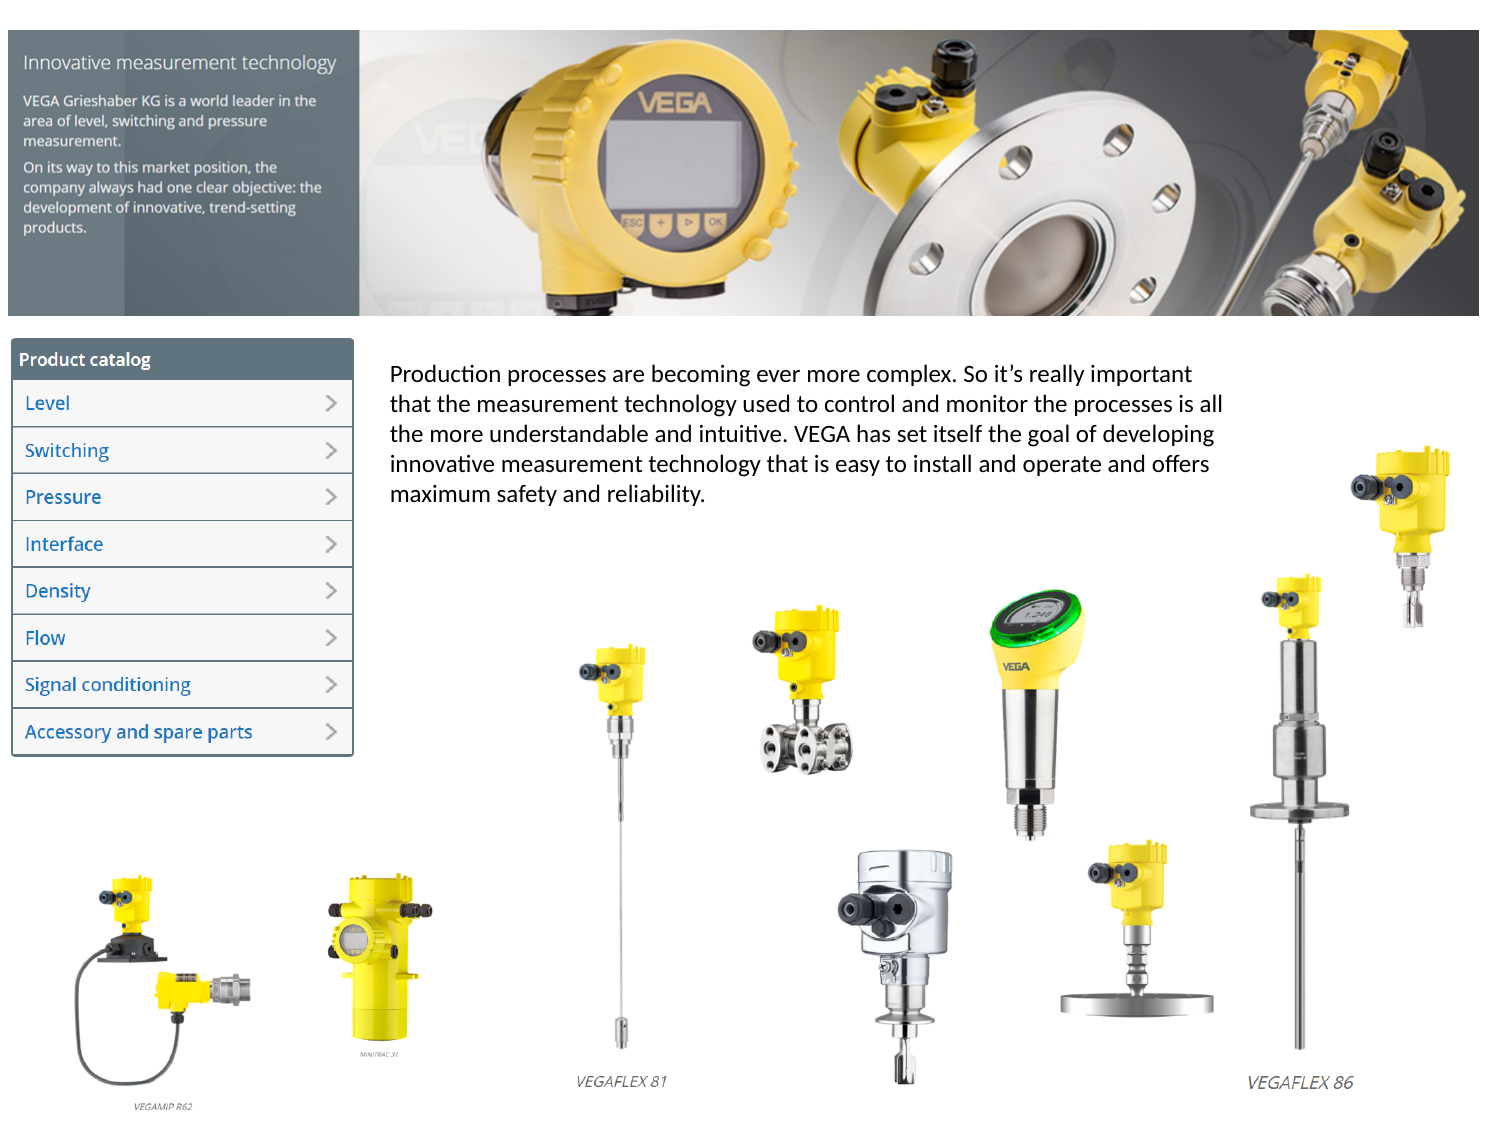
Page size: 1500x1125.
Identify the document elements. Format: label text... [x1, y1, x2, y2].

picture [312, 869, 442, 1061]
text_box Production processes are becoming ever more complex. So it’s really important that the measurement technology used to control and monitor the processes is all the more understandable and intuitive. VEGA has set itself the goal of developing innovative measurement technology that is easy to install and operate and offers maximum safety and reliability. [375, 350, 1247, 515]
picture [823, 442, 1459, 1101]
picture [8, 30, 1480, 316]
picture [64, 869, 258, 1116]
picture [521, 631, 708, 1101]
picture [3, 331, 362, 764]
picture [743, 597, 882, 790]
